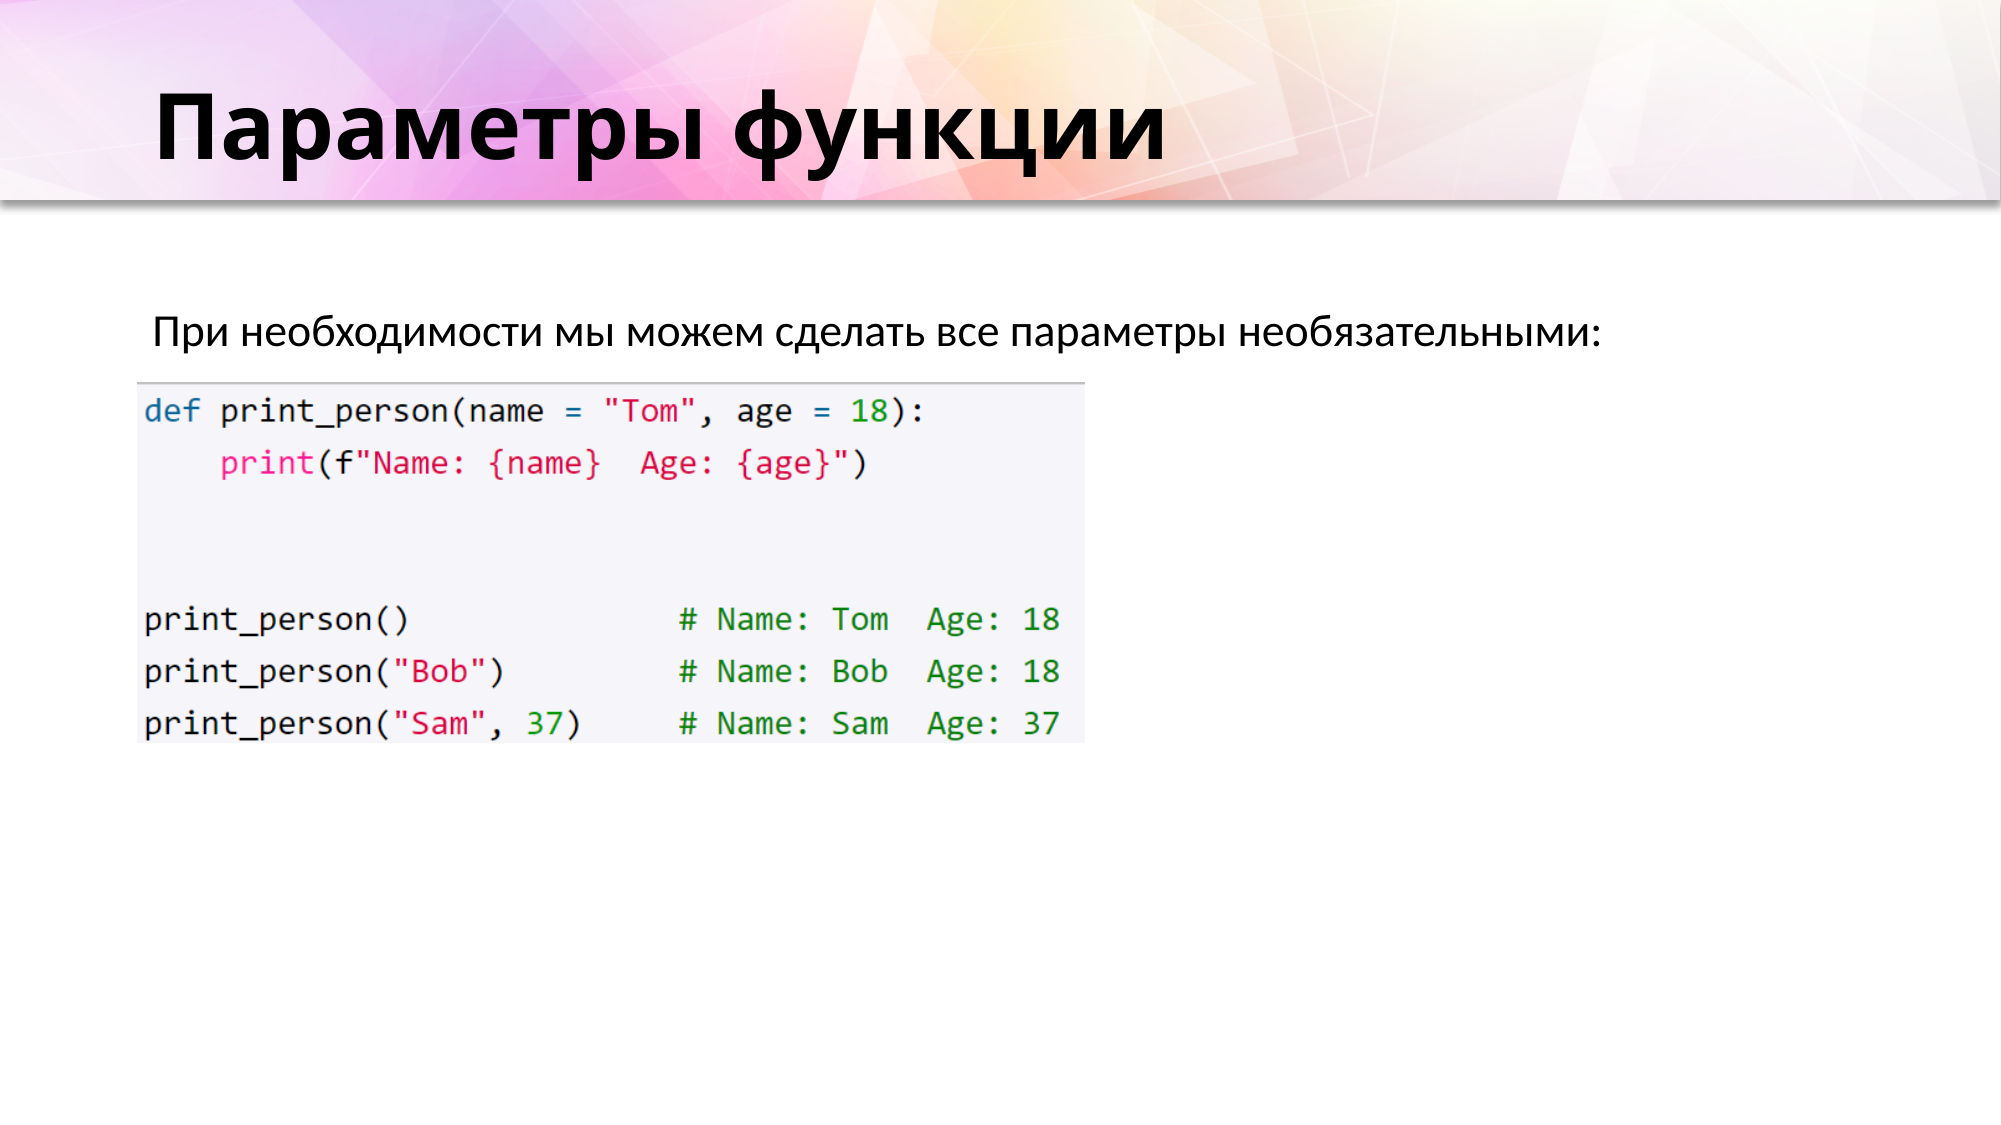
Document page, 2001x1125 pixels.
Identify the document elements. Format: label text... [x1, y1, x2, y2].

title Параметры функции [137, 59, 1863, 201]
list При необходимости мы можем сделать все параметры необязательными: [137, 299, 1863, 1082]
picture [137, 382, 1085, 743]
picture [0, 0, 2000, 200]
